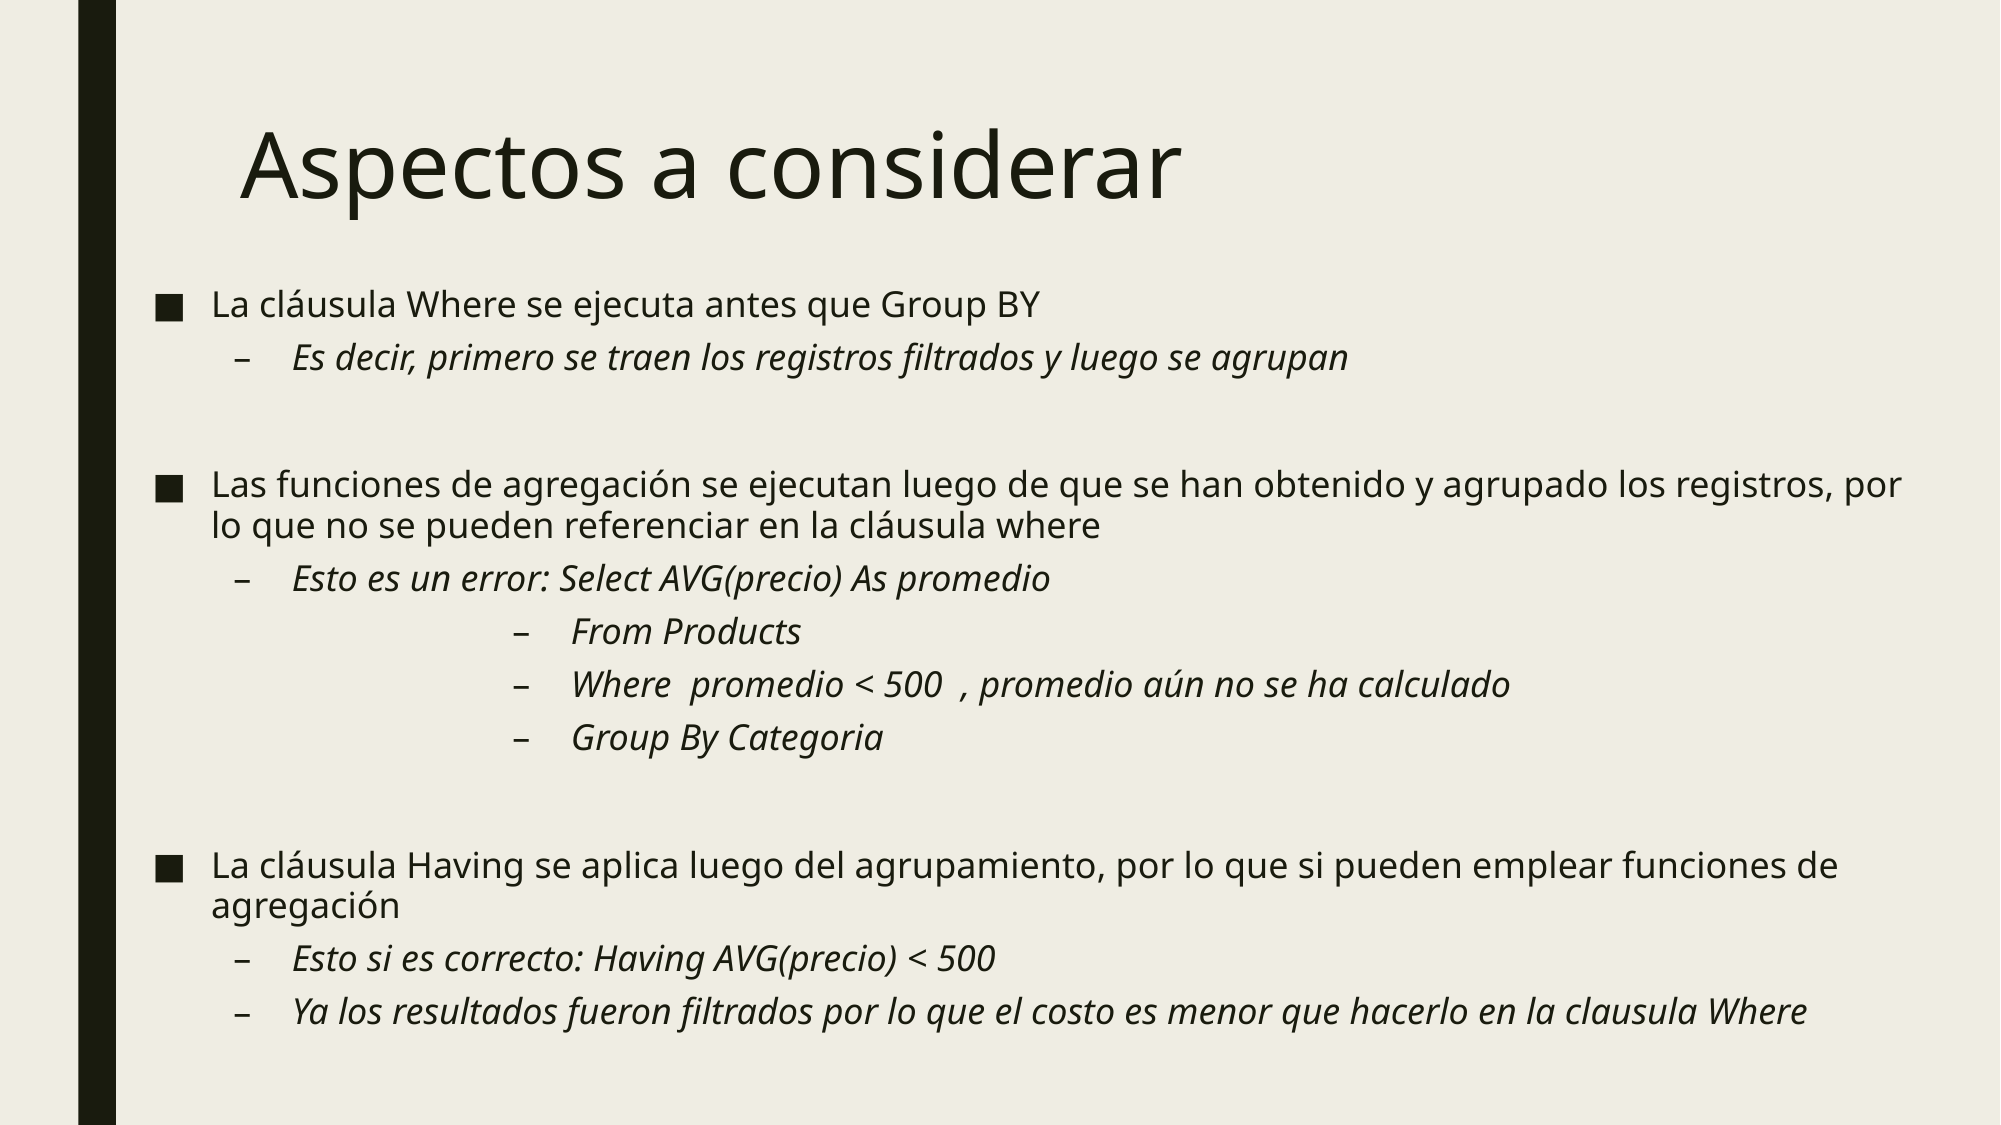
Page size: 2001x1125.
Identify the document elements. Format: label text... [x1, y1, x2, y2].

list La cláusula Where se ejecuta antes que Group BY Es decir, primero se traen los registros filtrados y luego se agrupan Las funciones de agregación se ejecutan luego de que se han obtenido y agrupado los registros, por lo que no se pueden referenciar en la cláusula where Esto es un error: Select AVG(precio) As promedio From Products Where promedio < 500 , promedio aún no se ha calculado Group By Categoria La cláusula Having se aplica luego del agrupamiento, por lo que si pueden emplear funciones de agregación Esto si es correcto: Having AVG(precio) < 500 Ya los resultados fueron filtrados por lo que el costo es menor que hacerlo en la clausula Where [137, 277, 1922, 1042]
title Aspectos a considerar [225, 112, 1800, 277]
